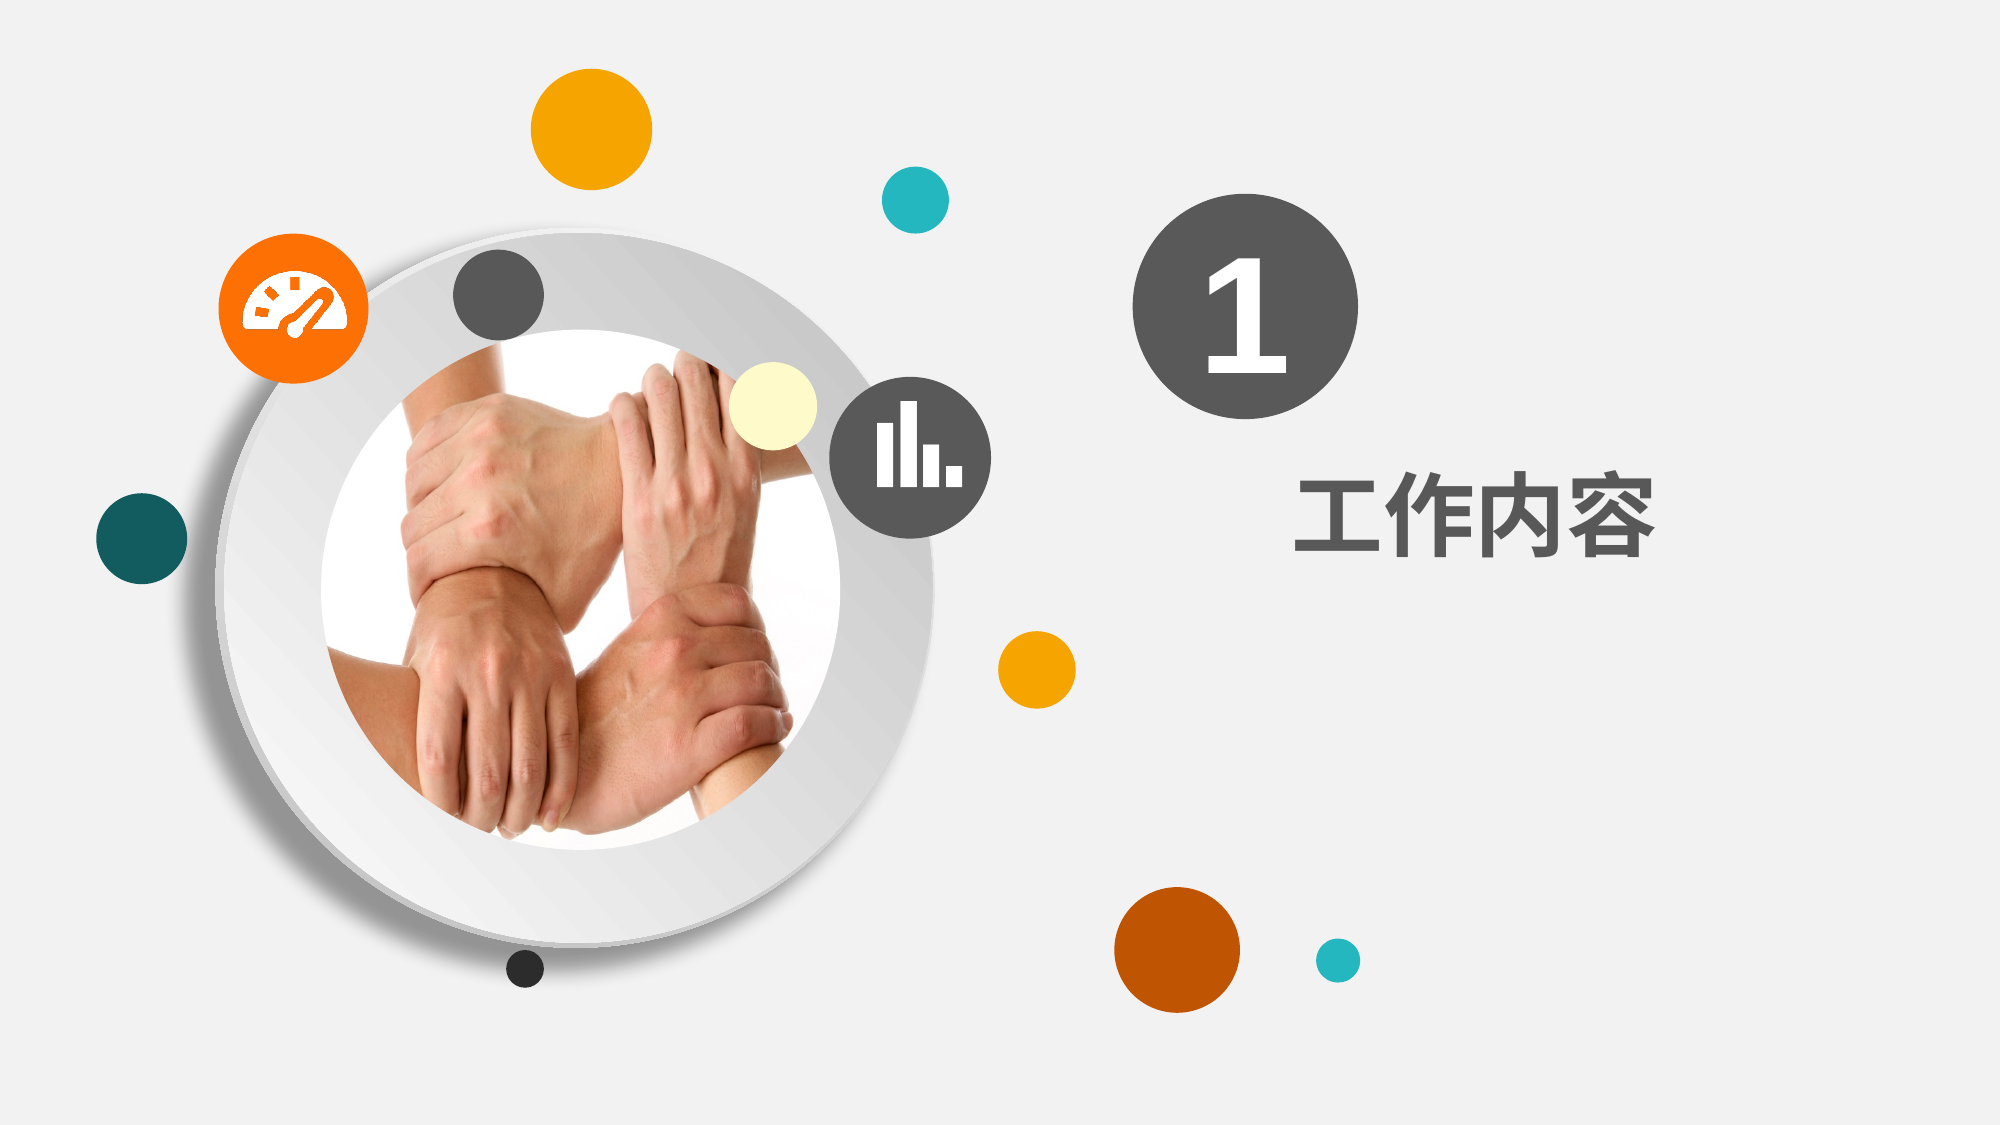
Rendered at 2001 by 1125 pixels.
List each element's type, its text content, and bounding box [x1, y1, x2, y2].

text_box 1 [1131, 192, 1360, 421]
text_box [1315, 937, 1362, 984]
text_box [1113, 886, 1242, 1014]
text_box [997, 630, 1077, 710]
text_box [218, 233, 369, 384]
text_box [529, 67, 654, 192]
text_box [505, 948, 545, 989]
text_box 工作内容 [1276, 450, 1674, 576]
text_box [95, 492, 189, 586]
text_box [215, 227, 935, 948]
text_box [829, 376, 992, 539]
text_box [880, 165, 950, 229]
